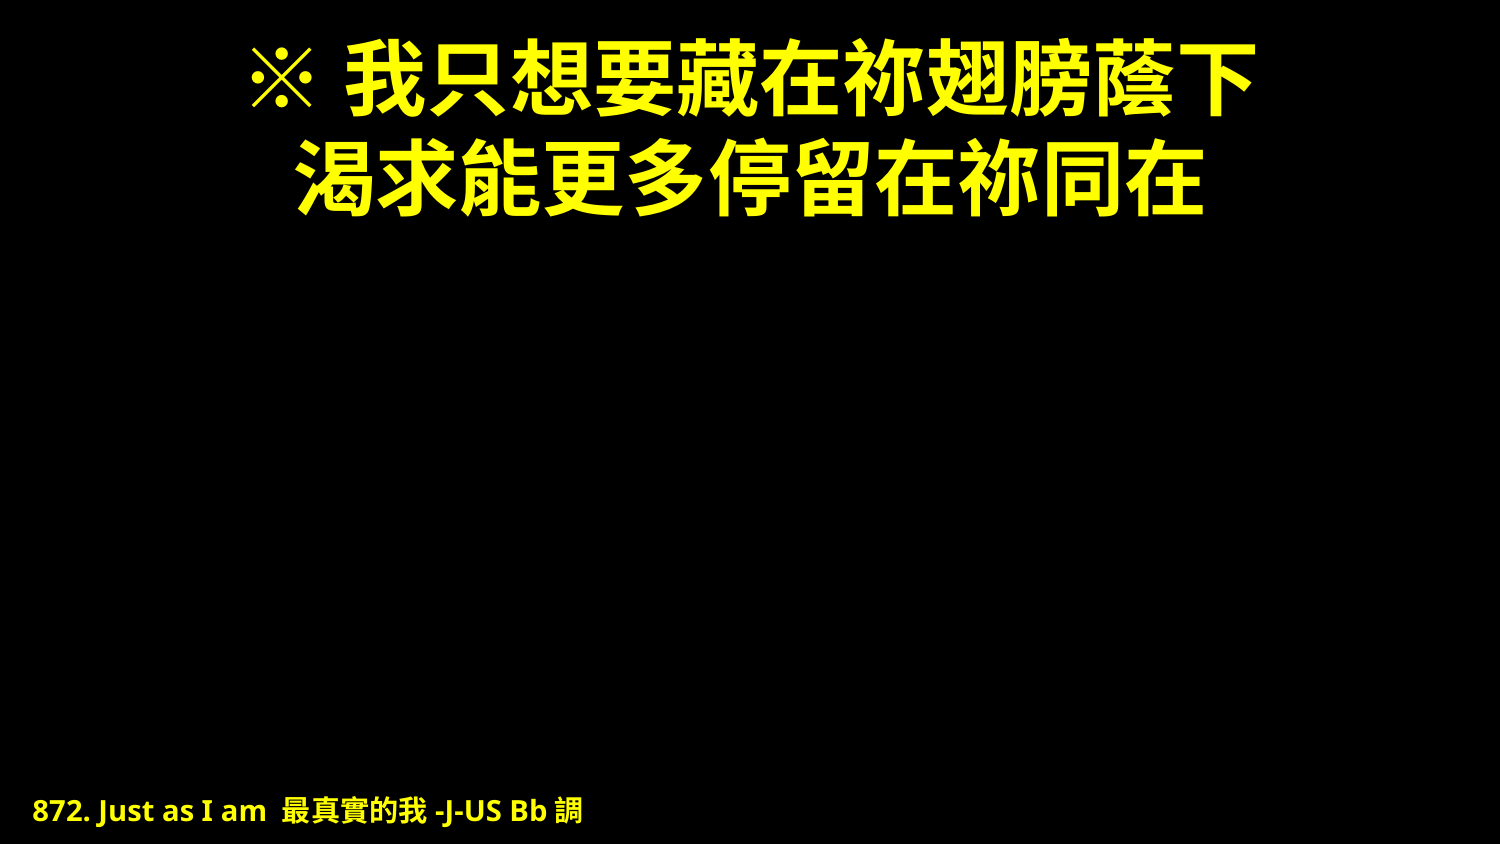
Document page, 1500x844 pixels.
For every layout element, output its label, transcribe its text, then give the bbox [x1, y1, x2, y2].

text_box 872. Just as I am 最真實的我-J-US Bb調 [17, 784, 656, 835]
title ※我只想要藏在祢翅膀蔭下 渴求能更多停留在祢同在 [0, 55, 1500, 197]
